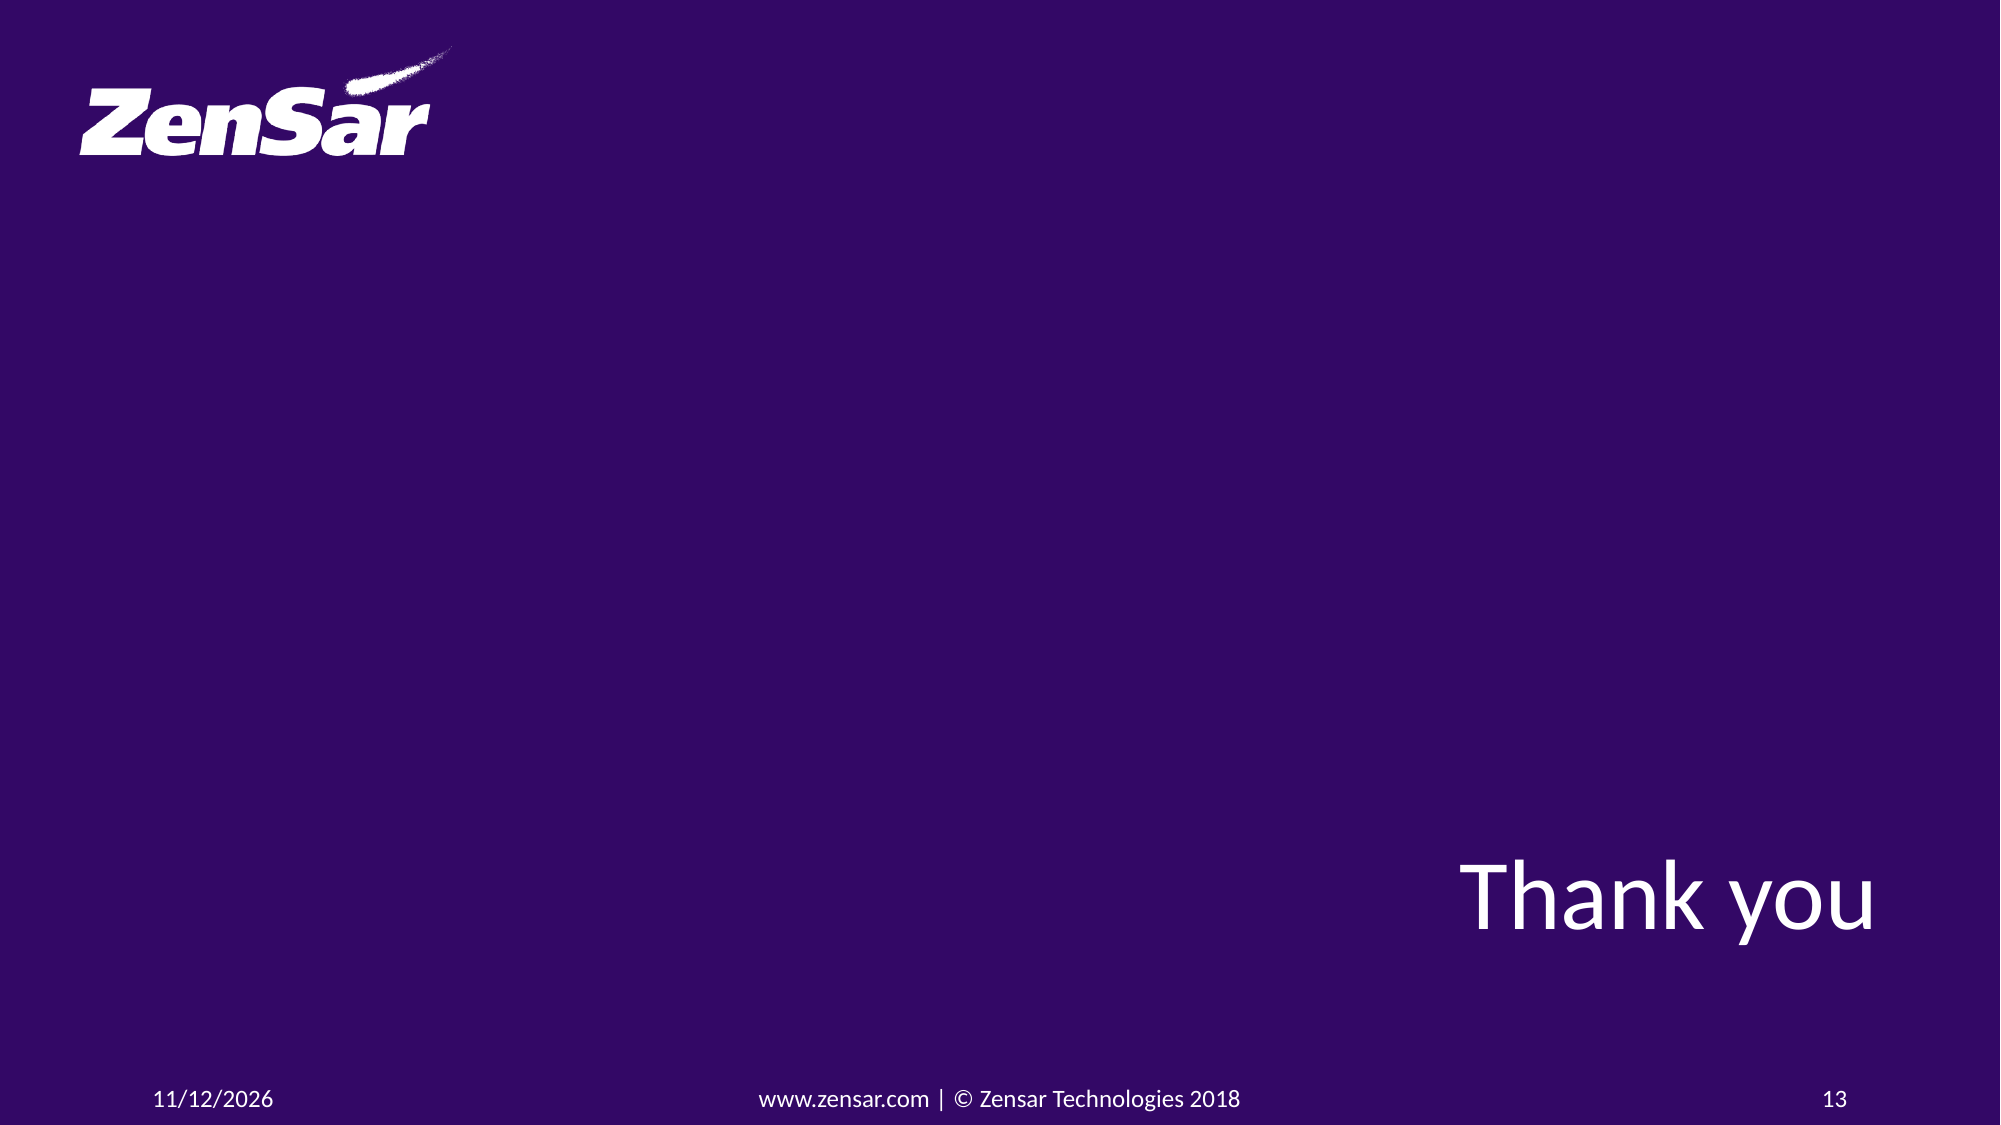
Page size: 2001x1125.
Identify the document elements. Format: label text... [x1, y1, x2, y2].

slide_number 13 [1412, 1067, 1863, 1125]
footer www.zensar.com | © Zensar Technologies 2018 [662, 1067, 1338, 1125]
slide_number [137, 1067, 588, 1125]
picture [79, 46, 452, 156]
